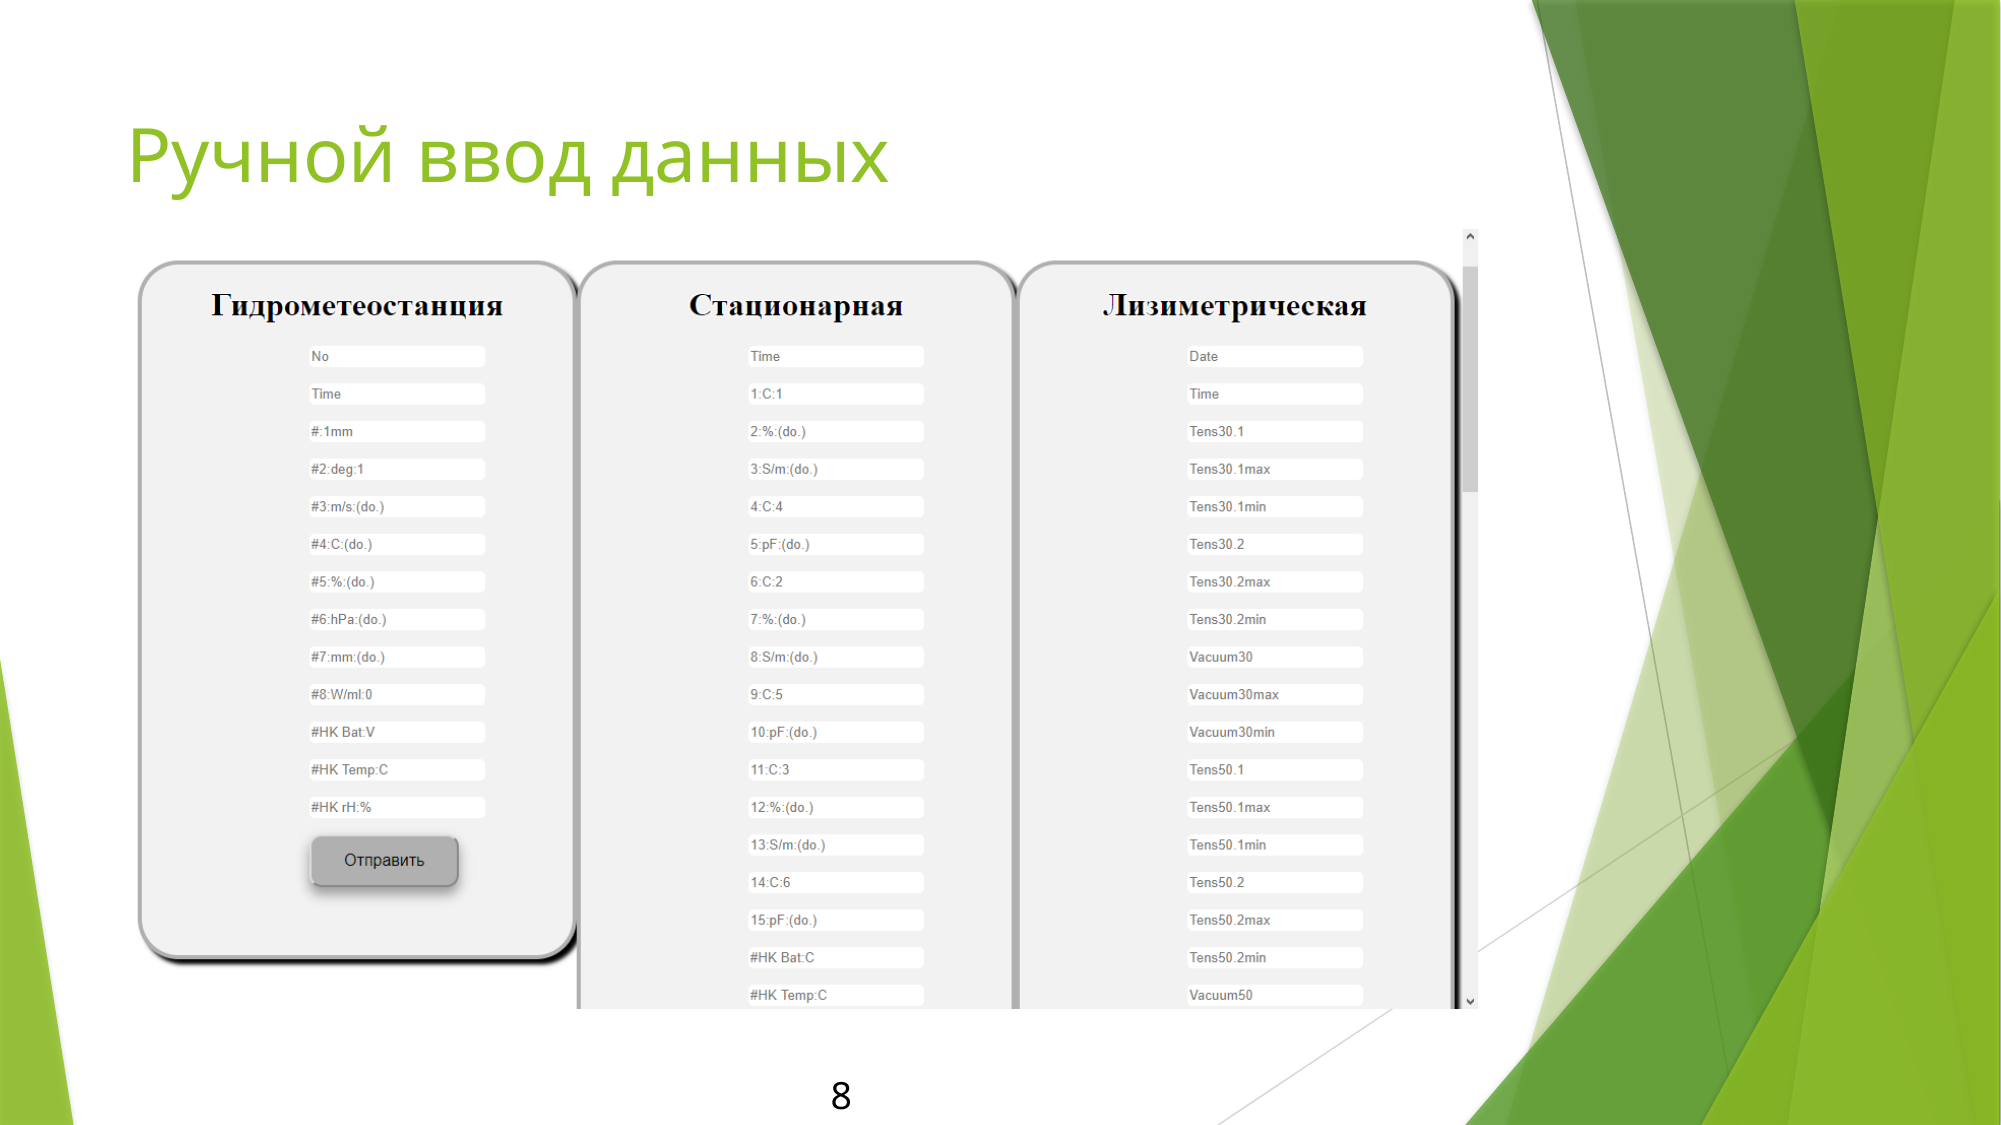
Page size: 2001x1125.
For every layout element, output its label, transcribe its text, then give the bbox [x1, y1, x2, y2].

title Ручной ввод данных [111, 99, 1522, 317]
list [90, 228, 1479, 1010]
text_box 8 [815, 1064, 867, 1125]
